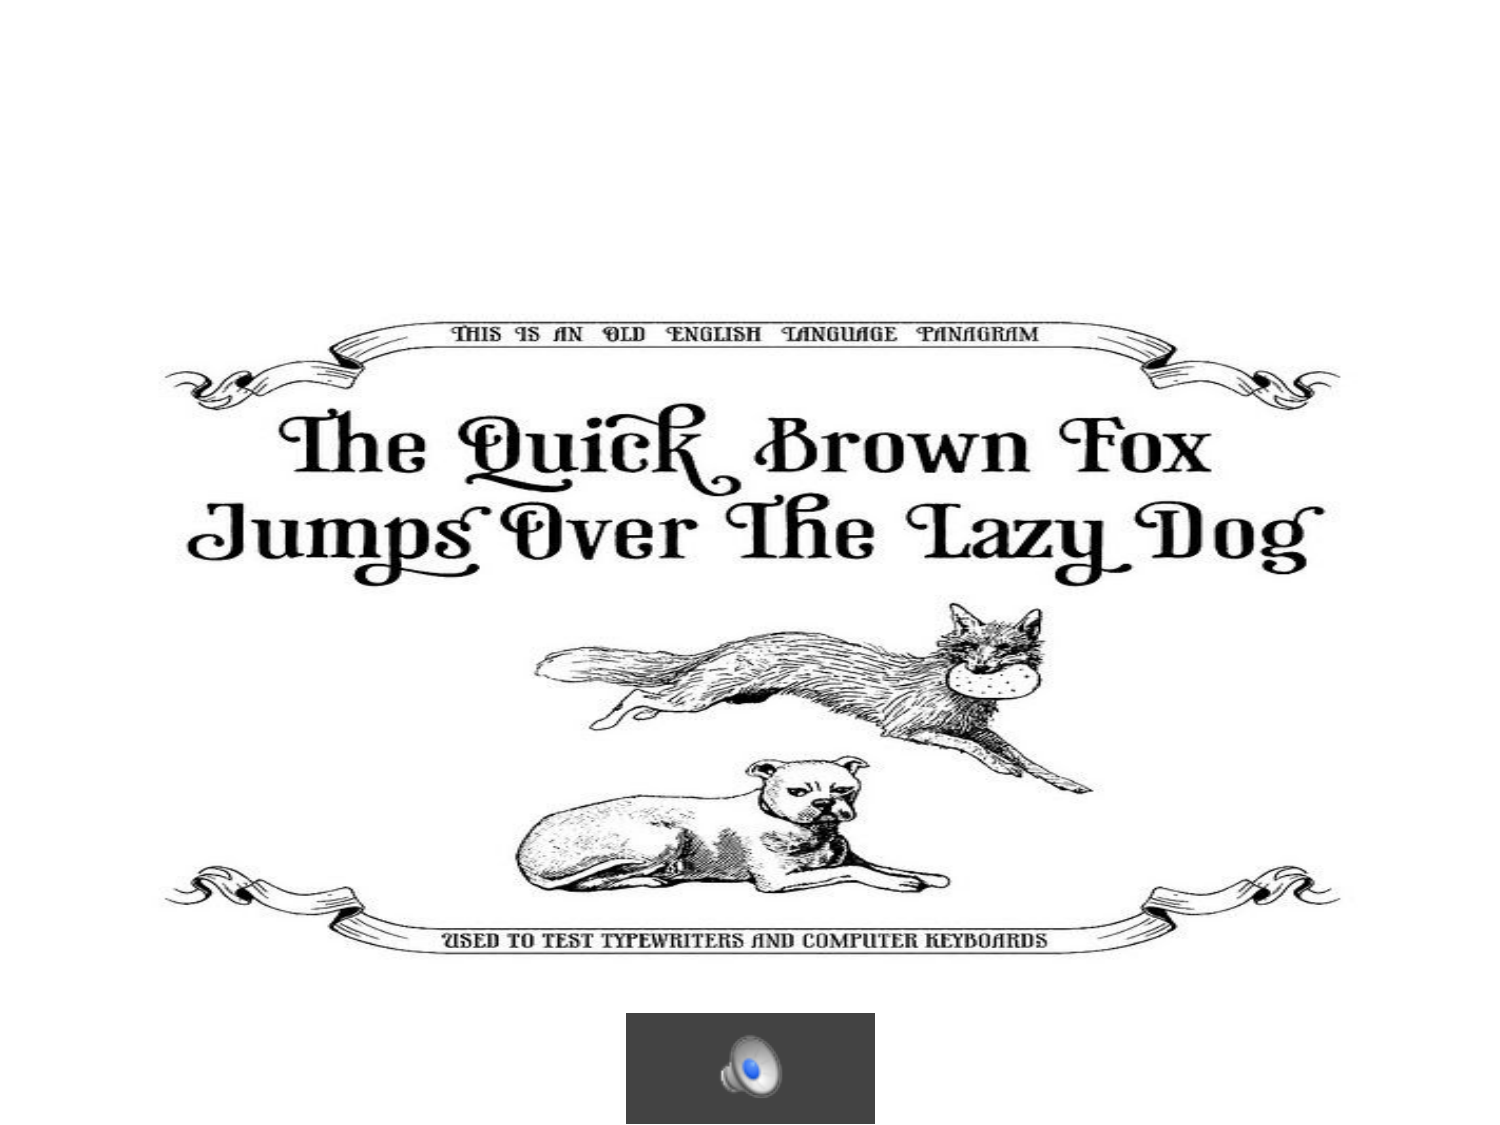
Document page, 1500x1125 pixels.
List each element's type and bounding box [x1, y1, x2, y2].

picture [74, 262, 1426, 1013]
text_box [625, 1022, 877, 1125]
